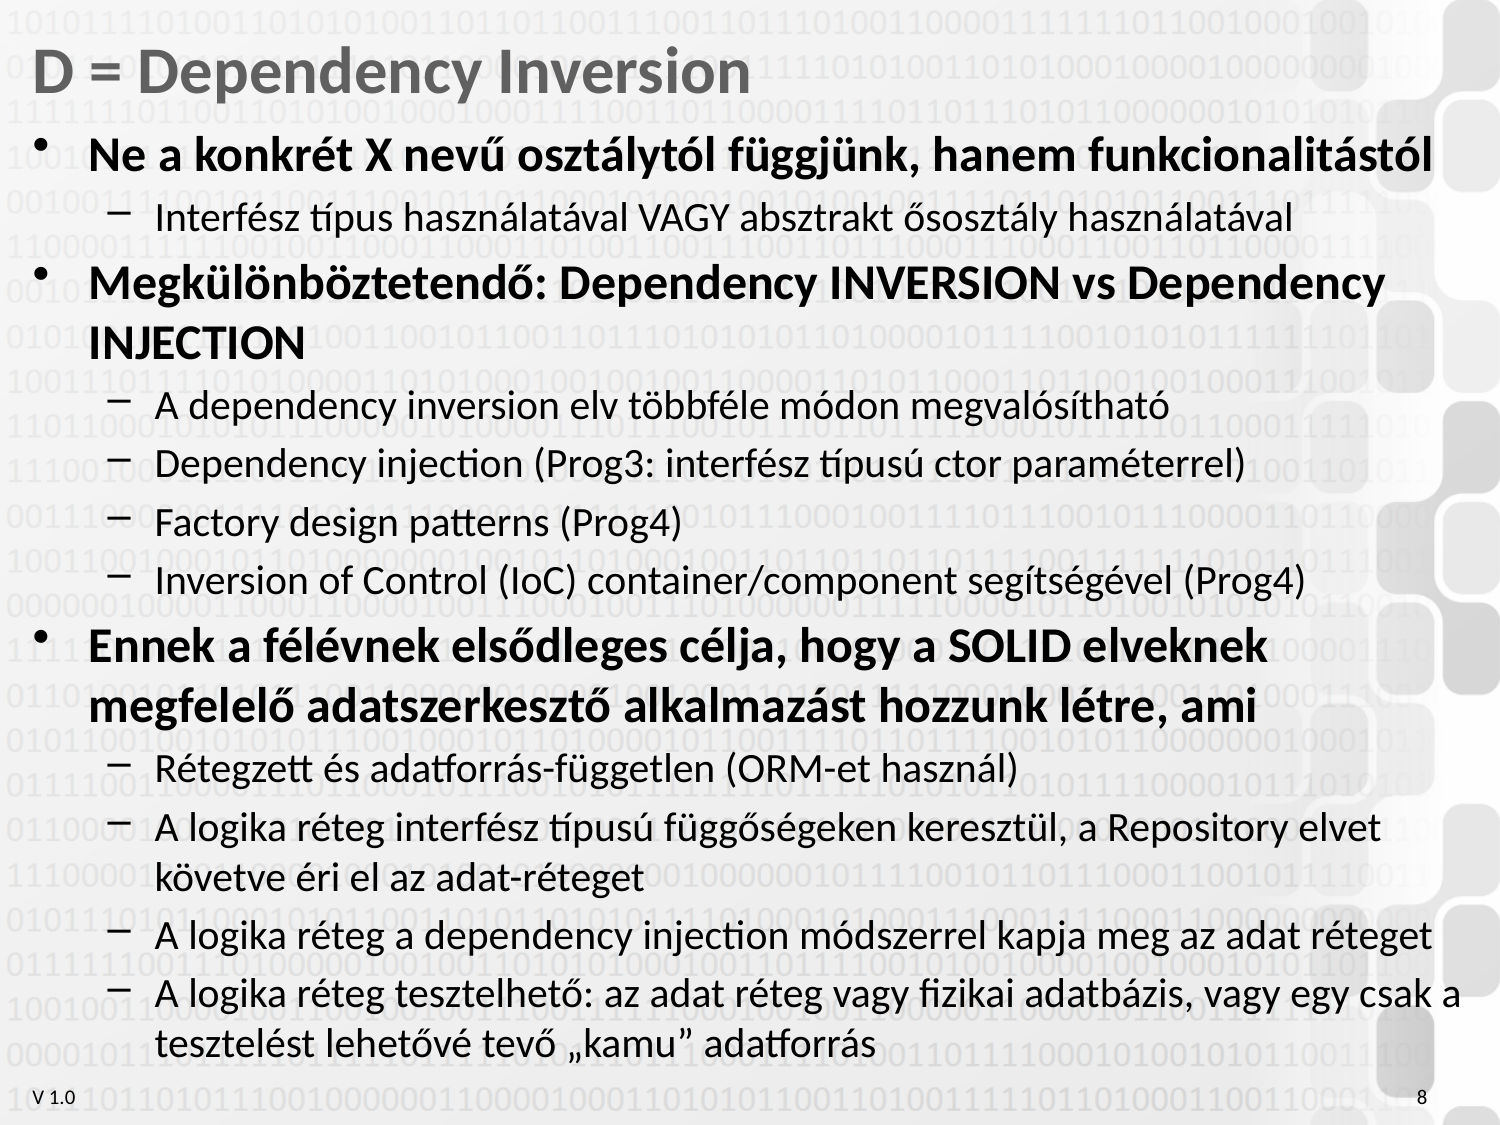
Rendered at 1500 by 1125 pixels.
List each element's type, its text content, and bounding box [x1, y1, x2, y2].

title D = Dependency Inversion [17, 19, 1483, 113]
list Ne a konkrét X nevű osztálytól függjünk, hanem funkcionalitástól Interfész típus használatával VAGY absztrakt ősosztály használatával Megkülönböztetendő: Dependency INVERSION vs Dependency INJECTION A dependency inversion elv többféle módon megvalósítható Dependency injection (Prog3: interfész típusú ctor paraméterrel) Factory design patterns (Prog4) Inversion of Control (IoC) container/component segítségével (Prog4) Ennek a félévnek elsődleges célja, hogy a SOLID elveknek megfelelő adatszerkesztő alkalmazást hozzunk létre, ami Rétegzett és adatforrás-független (ORM-et használ) A logika réteg interfész típusú függőségeken keresztül, a Repository elvet követve éri el az adat-réteget A logika réteg a dependency injection módszerrel kapja meg az adat réteget A logika réteg tesztelhető: az adat réteg vagy fizikai adatbázis, vagy egy csak a tesztelést lehetővé tevő „kamu” adatforrás [17, 113, 1483, 1059]
slide_number 8 [1245, 1076, 1443, 1107]
picture [0, 0, 1500, 1125]
